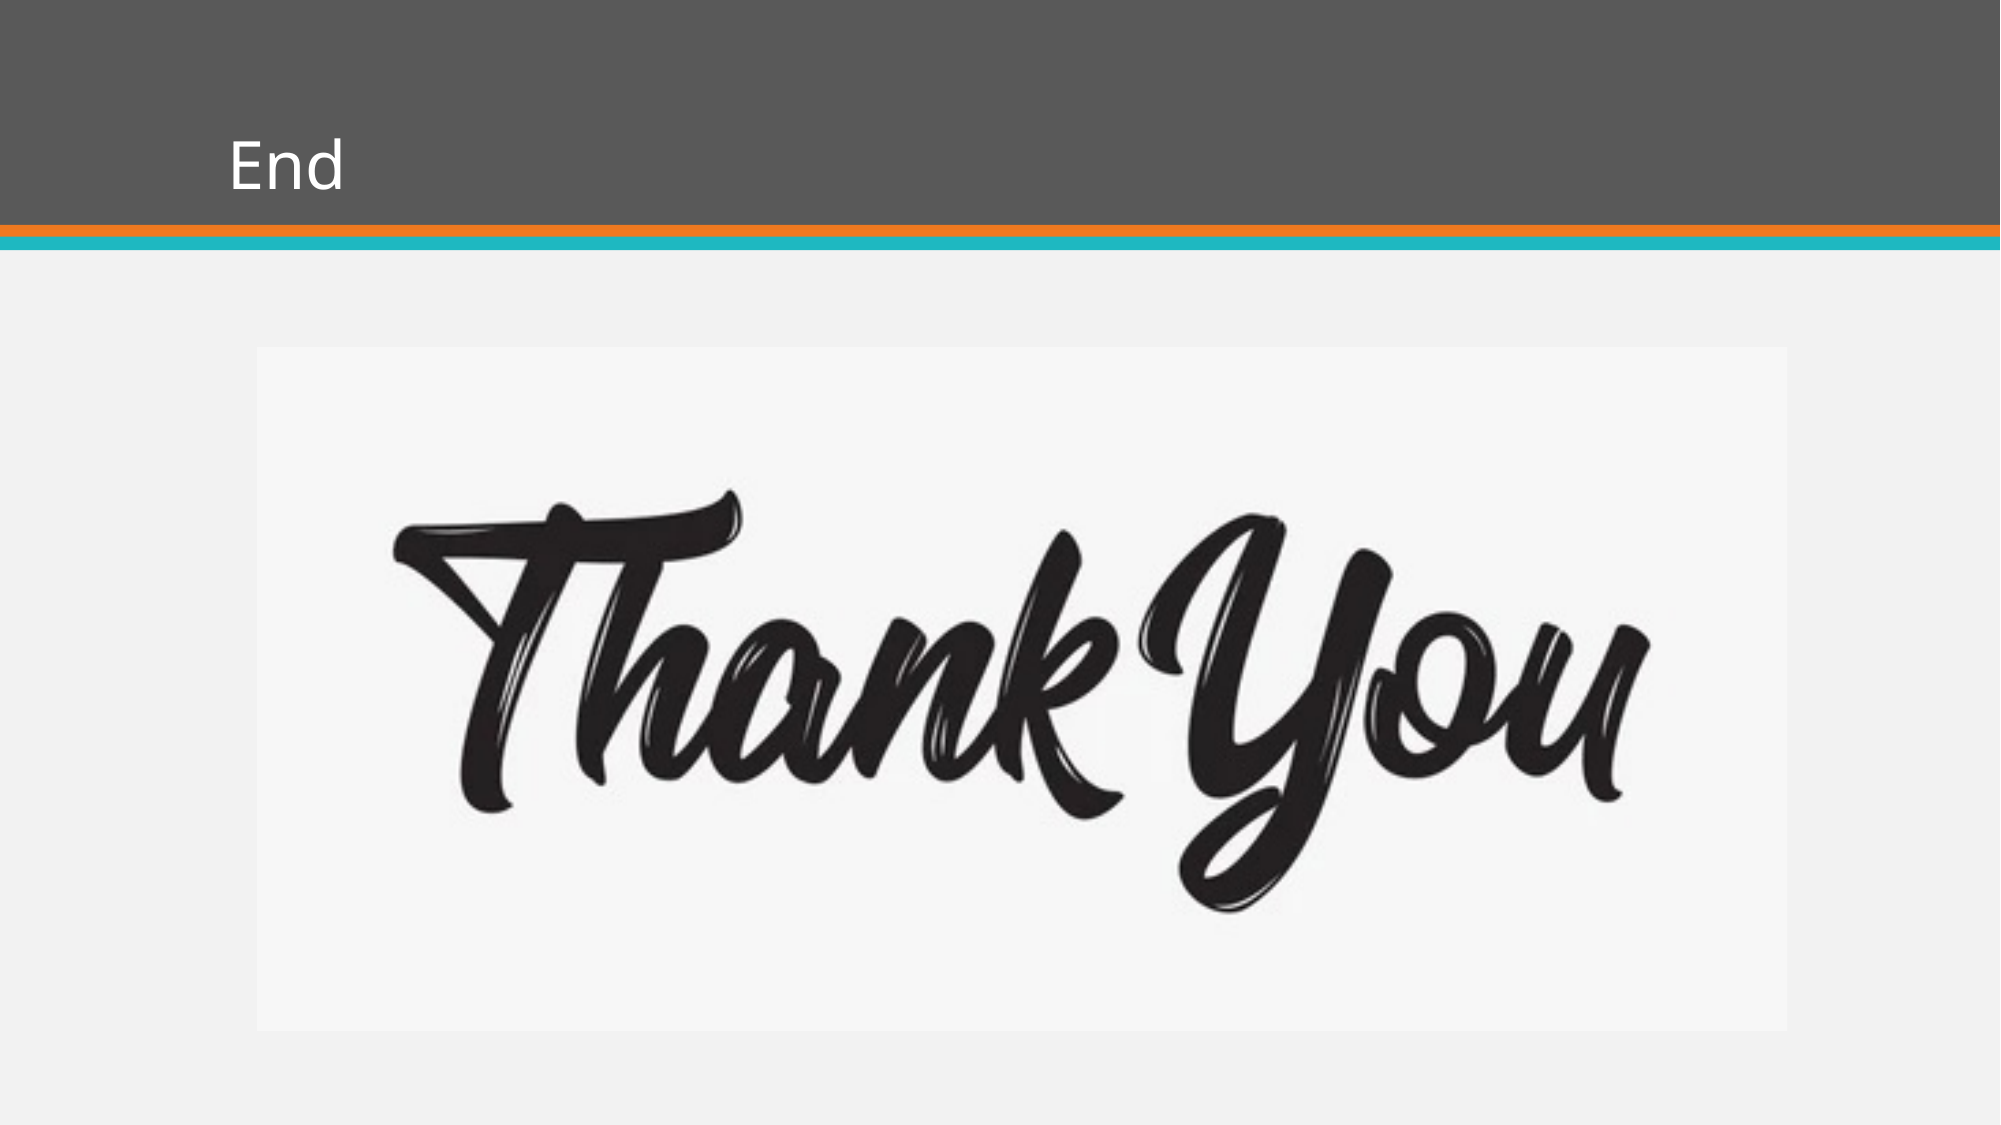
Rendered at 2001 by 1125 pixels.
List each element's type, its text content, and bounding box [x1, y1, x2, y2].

title End [212, 41, 1788, 212]
picture [256, 347, 1788, 1031]
